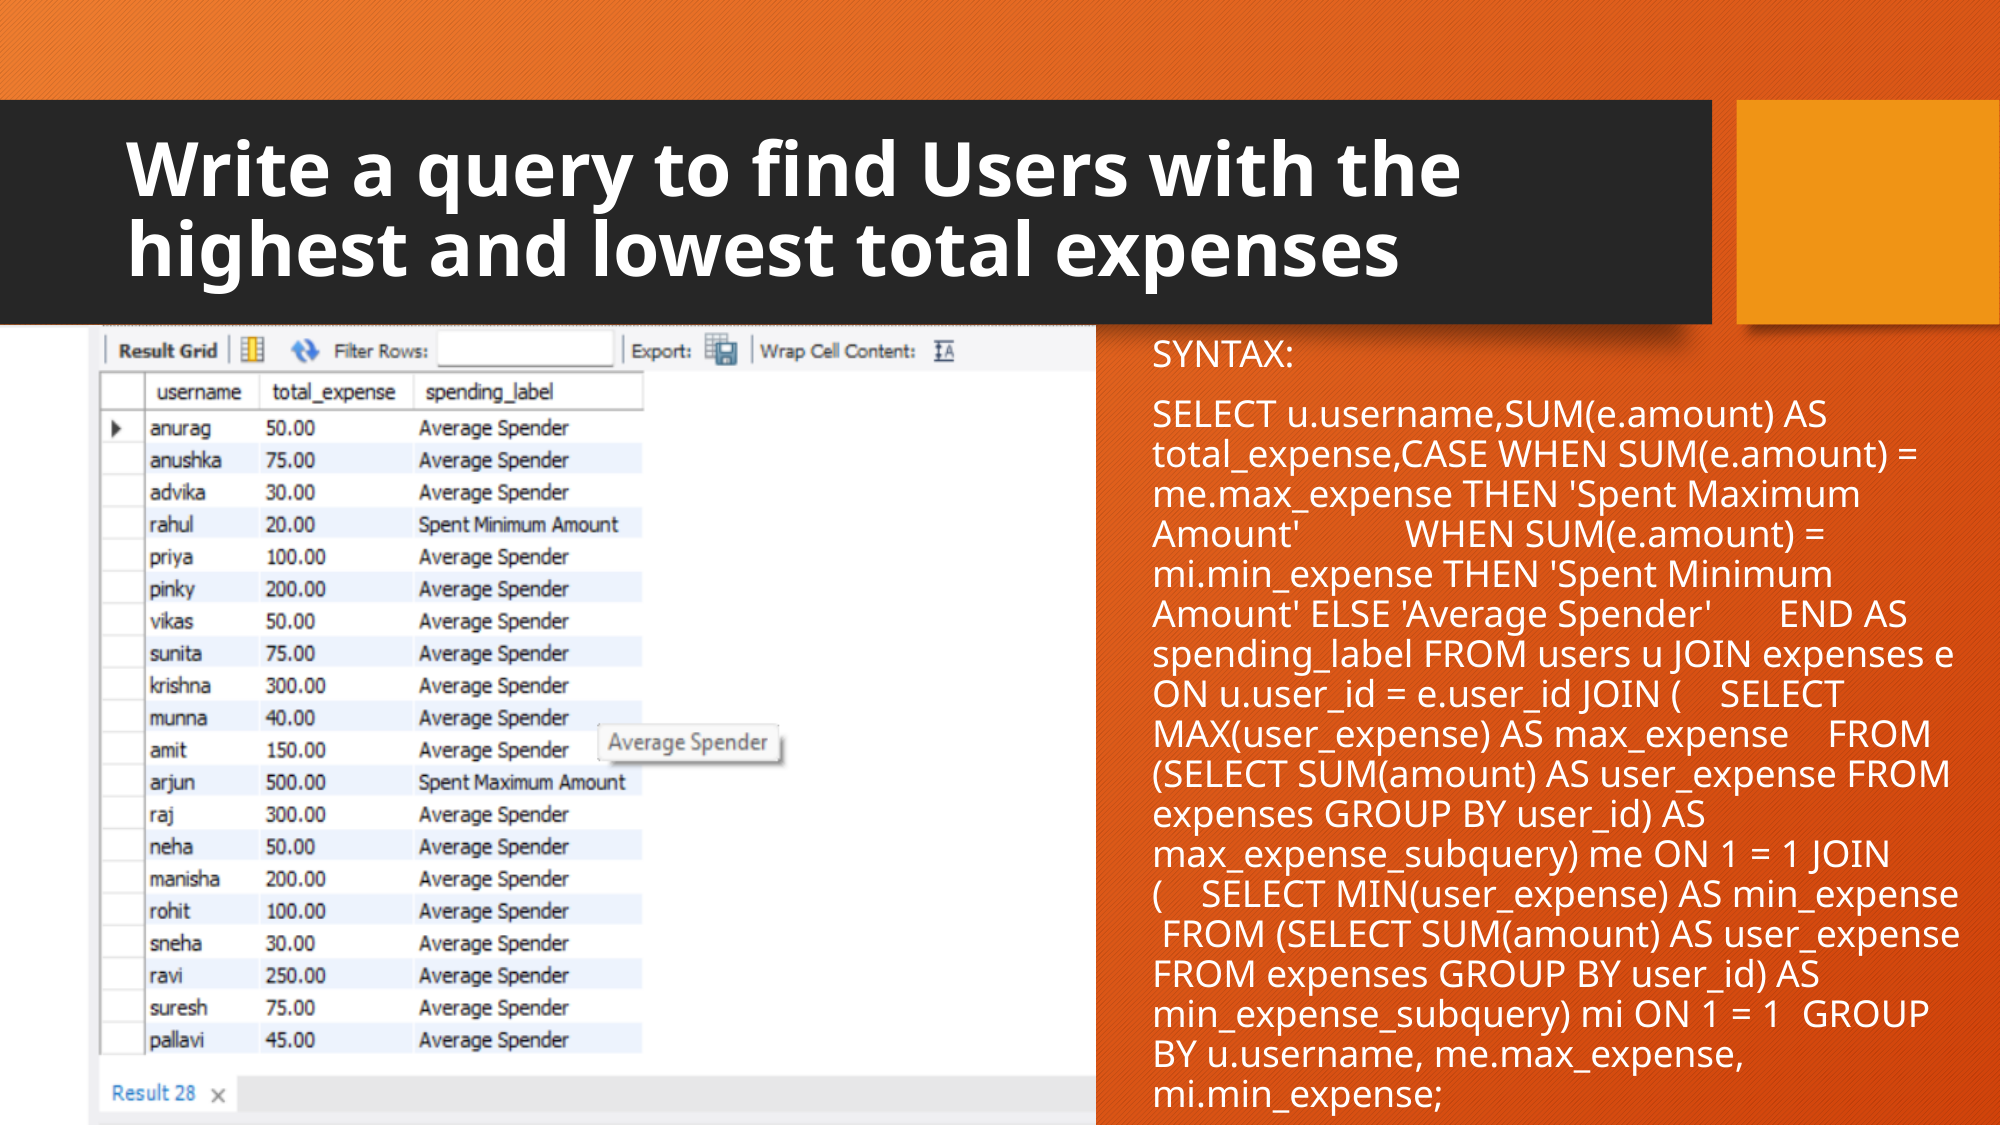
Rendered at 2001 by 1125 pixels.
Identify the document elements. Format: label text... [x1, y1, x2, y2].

list SYNTAX: SELECT u.username,SUM(e.amount) AS total_expense,CASE WHEN SUM(e.amount) = me.max_expense THEN 'Spent Maximum Amount' WHEN SUM(e.amount) = mi.min_expense THEN 'Spent Minimum Amount' ELSE 'Average Spender' END AS spending_label FROM users u JOIN expenses e ON u.user_id = e.user_id JOIN ( SELECT MAX(user_expense) AS max_expense FROM (SELECT SUM(amount) AS user_expense FROM expenses GROUP BY user_id) AS max_expense_subquery) me ON 1 = 1 JOIN ( SELECT MIN(user_expense) AS min_expense FROM (SELECT SUM(amount) AS user_expense FROM expenses GROUP BY user_id) AS min_expense_subquery) mi ON 1 = 1 GROUP BY u.username, me.max_expense, mi.min_expense; [1137, 325, 2000, 1125]
picture [0, 325, 1137, 1125]
title Write a query to find Users with the highest and lowest total expenses [111, 123, 1689, 301]
